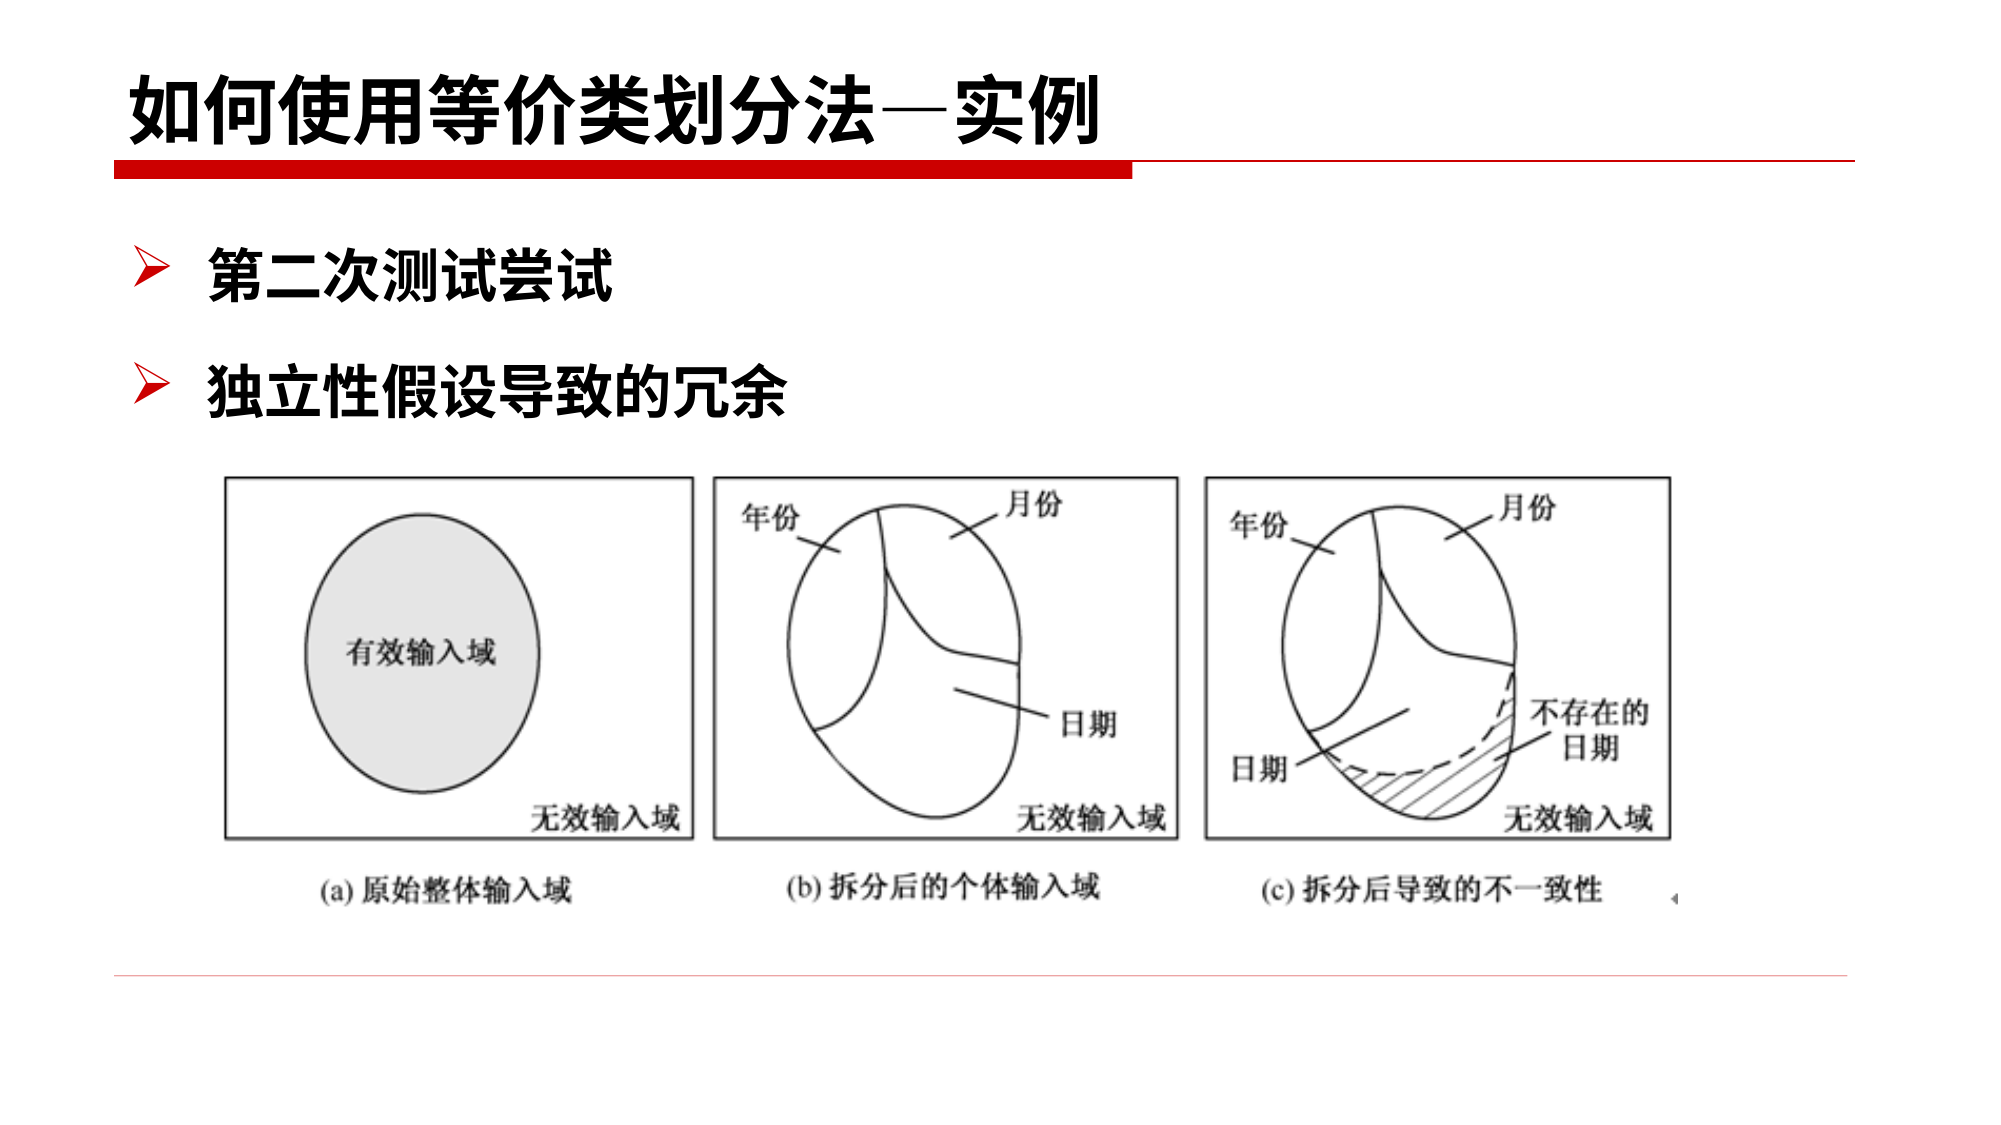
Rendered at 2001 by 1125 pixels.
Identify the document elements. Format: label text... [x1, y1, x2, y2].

picture [208, 455, 1679, 912]
list 第二次测试尝试 独立性假设导致的冗余 [114, 196, 1865, 897]
title 如何使用等价类划分法—实例 [112, 42, 1863, 161]
